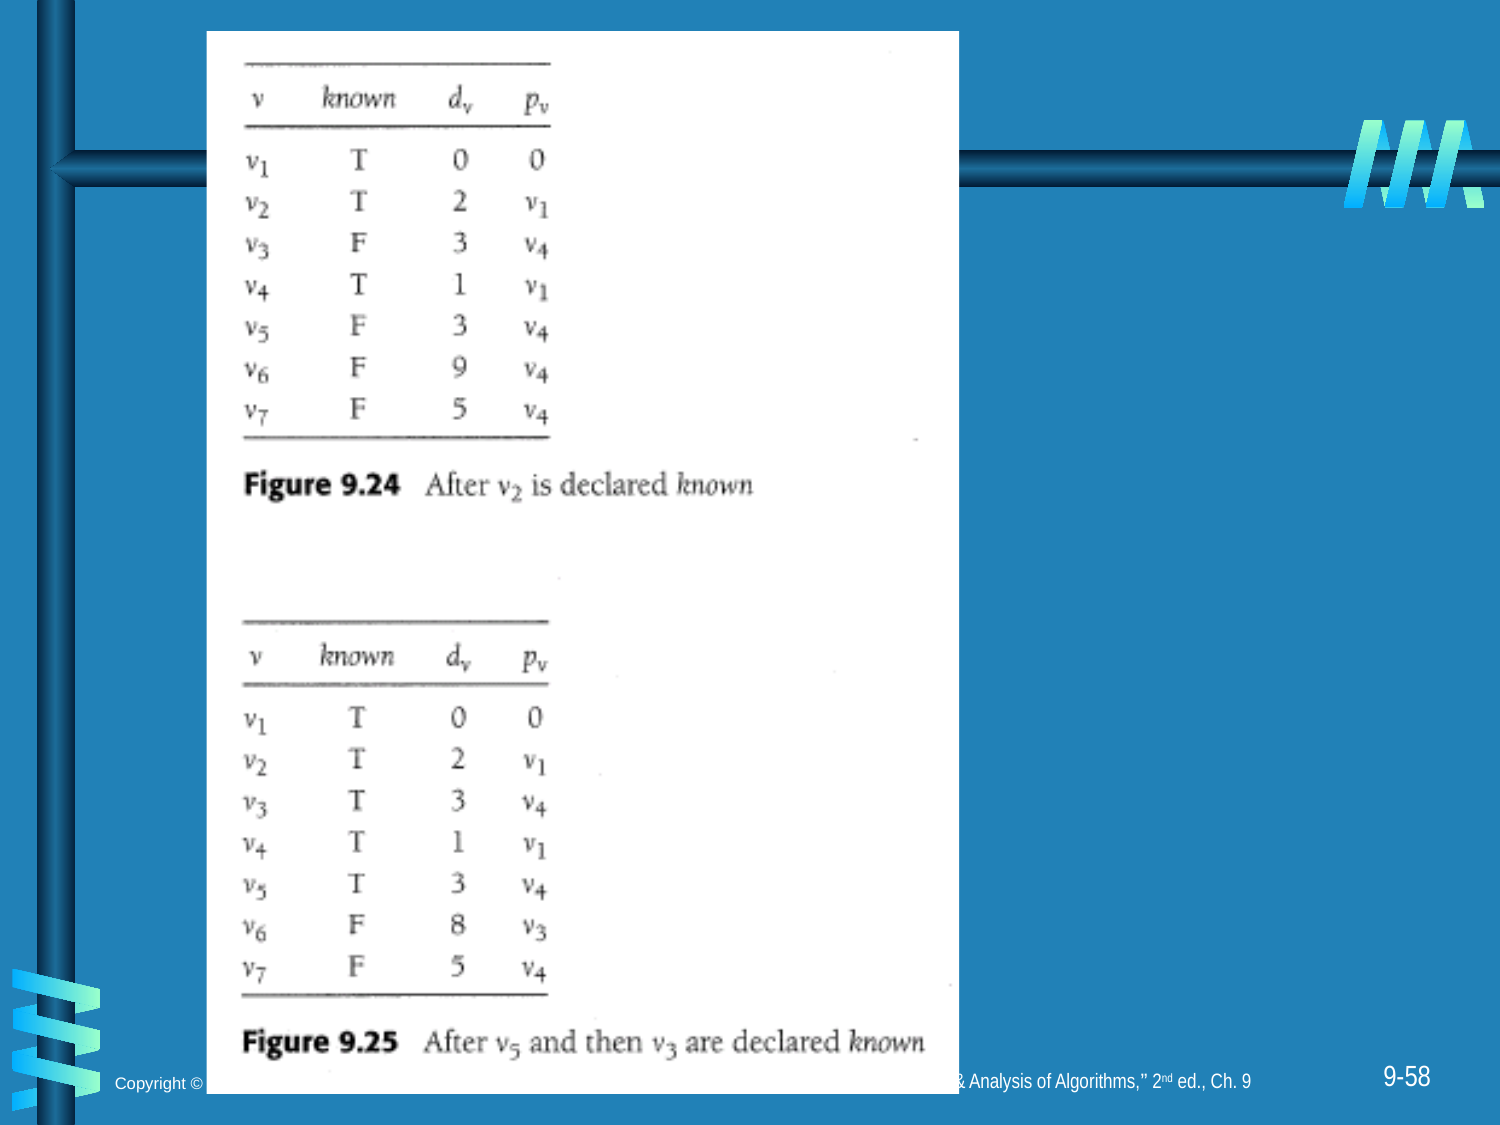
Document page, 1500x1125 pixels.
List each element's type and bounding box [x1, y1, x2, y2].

picture [206, 30, 960, 1095]
